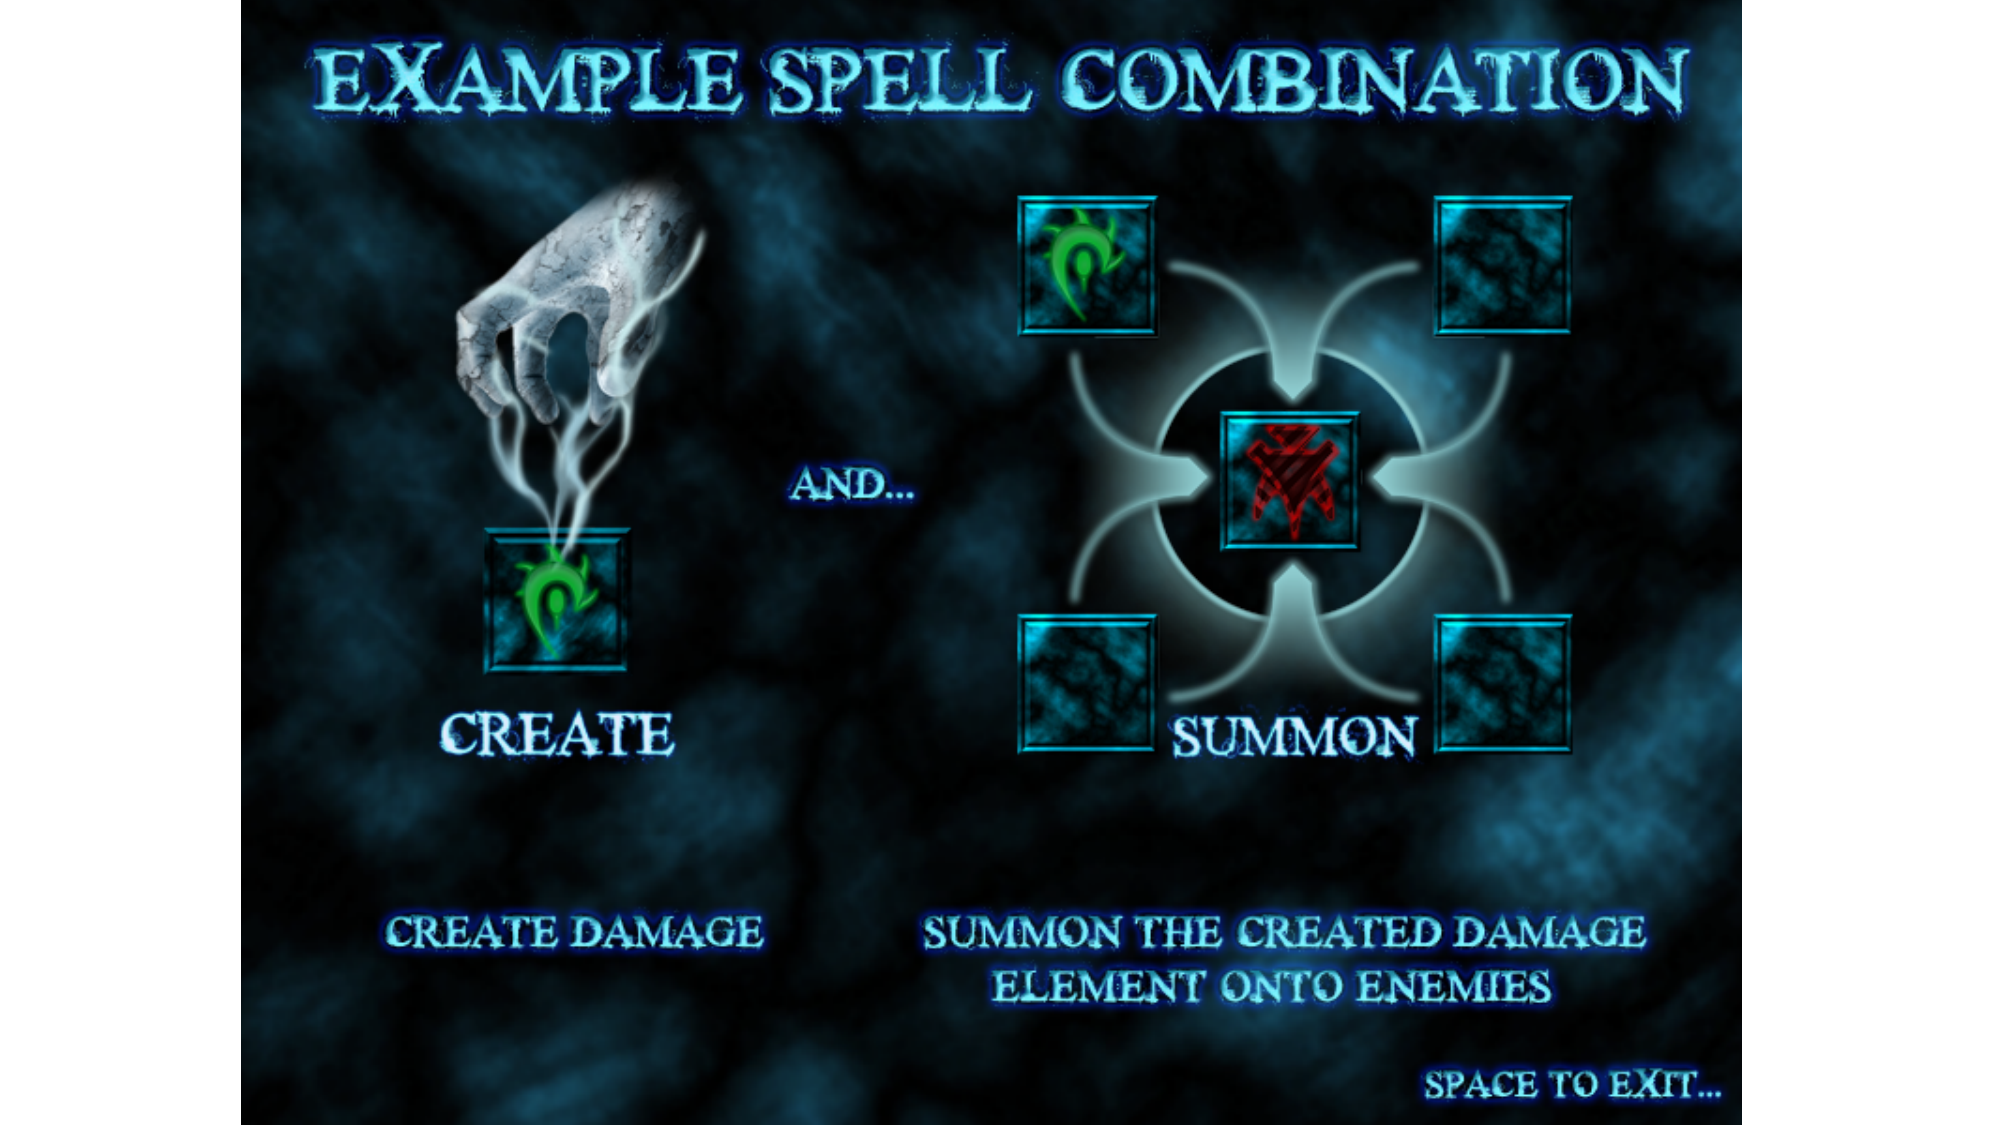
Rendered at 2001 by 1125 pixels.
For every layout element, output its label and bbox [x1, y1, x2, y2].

list [241, 0, 1742, 1125]
